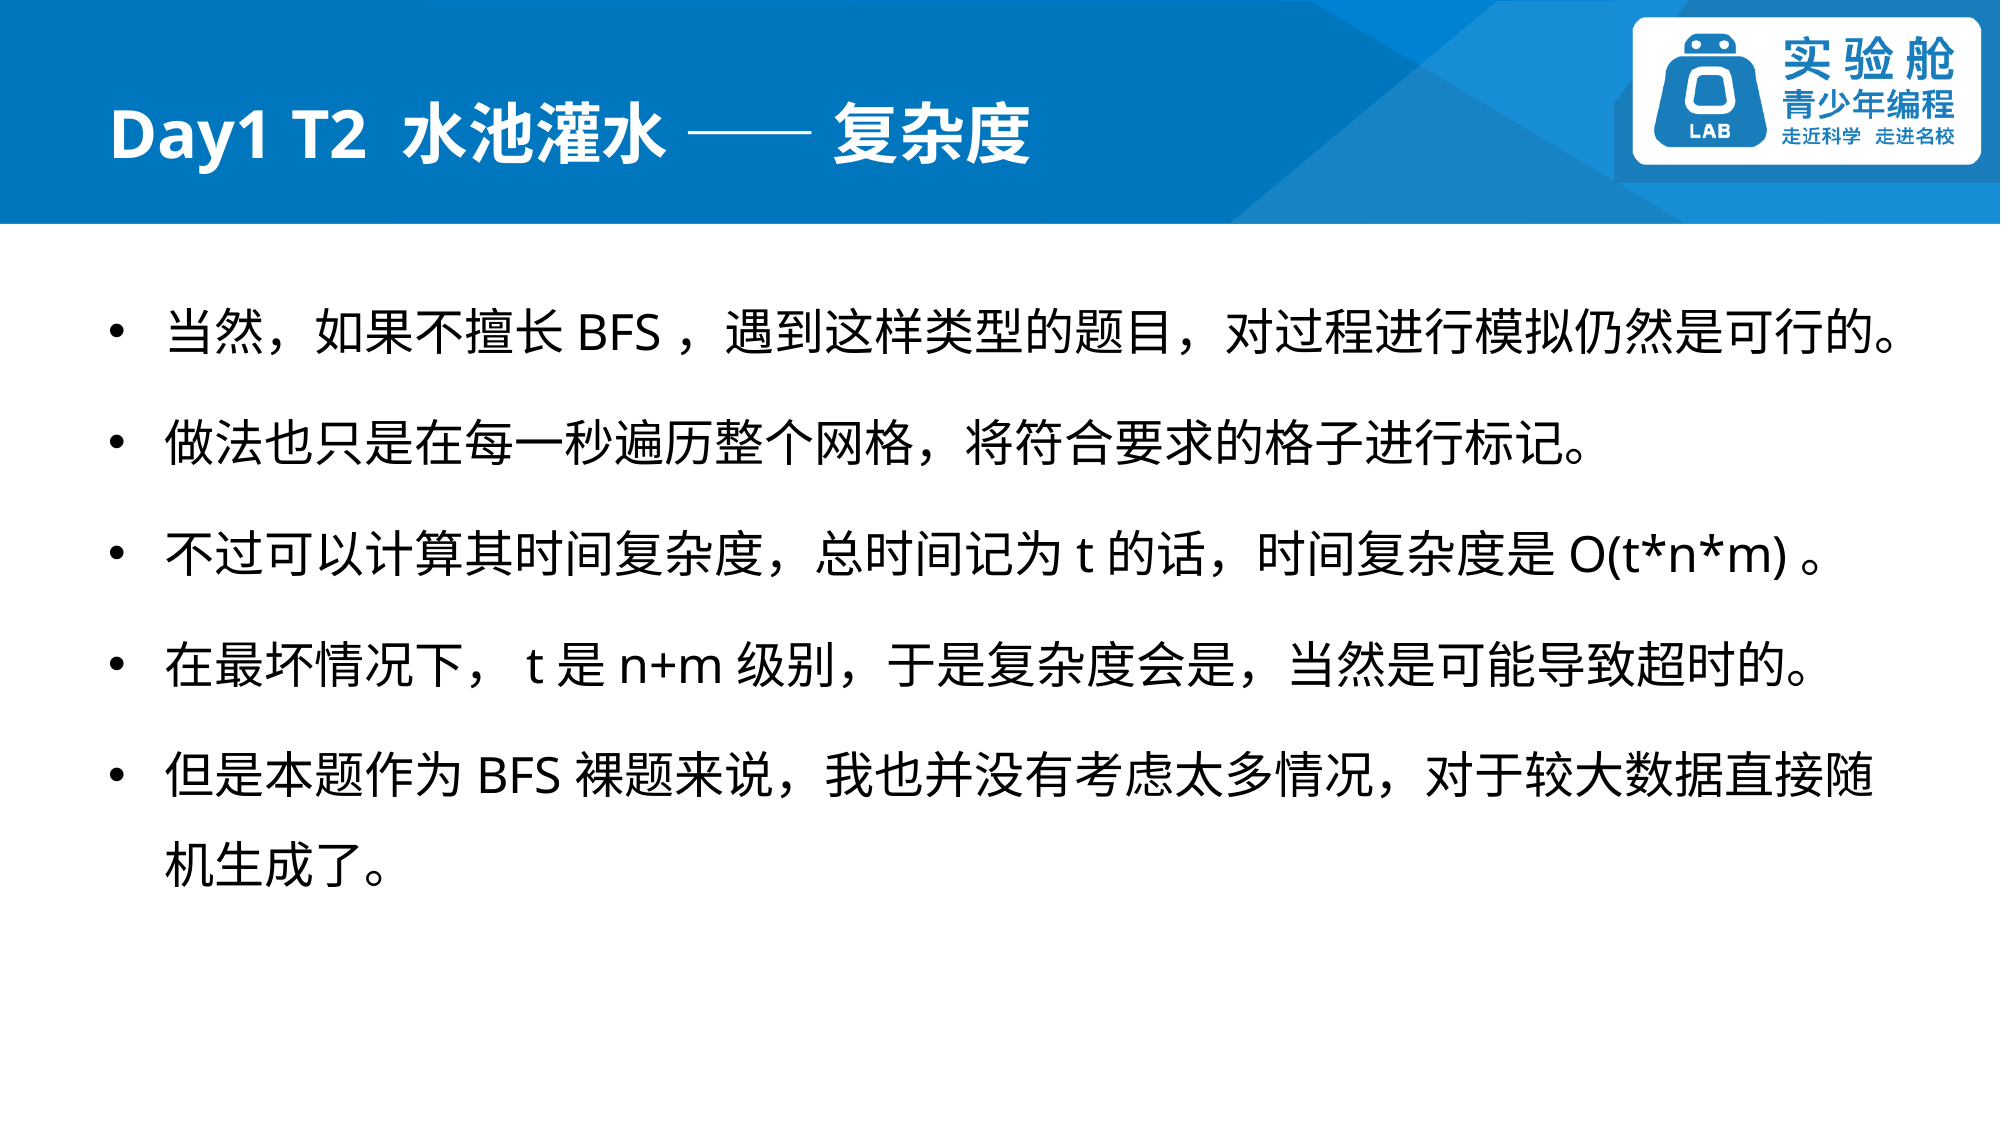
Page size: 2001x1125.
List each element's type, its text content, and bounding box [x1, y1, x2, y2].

picture [1614, 0, 2000, 183]
list Day1 T2 水池灌水 —— 复杂度 [93, 93, 1907, 186]
